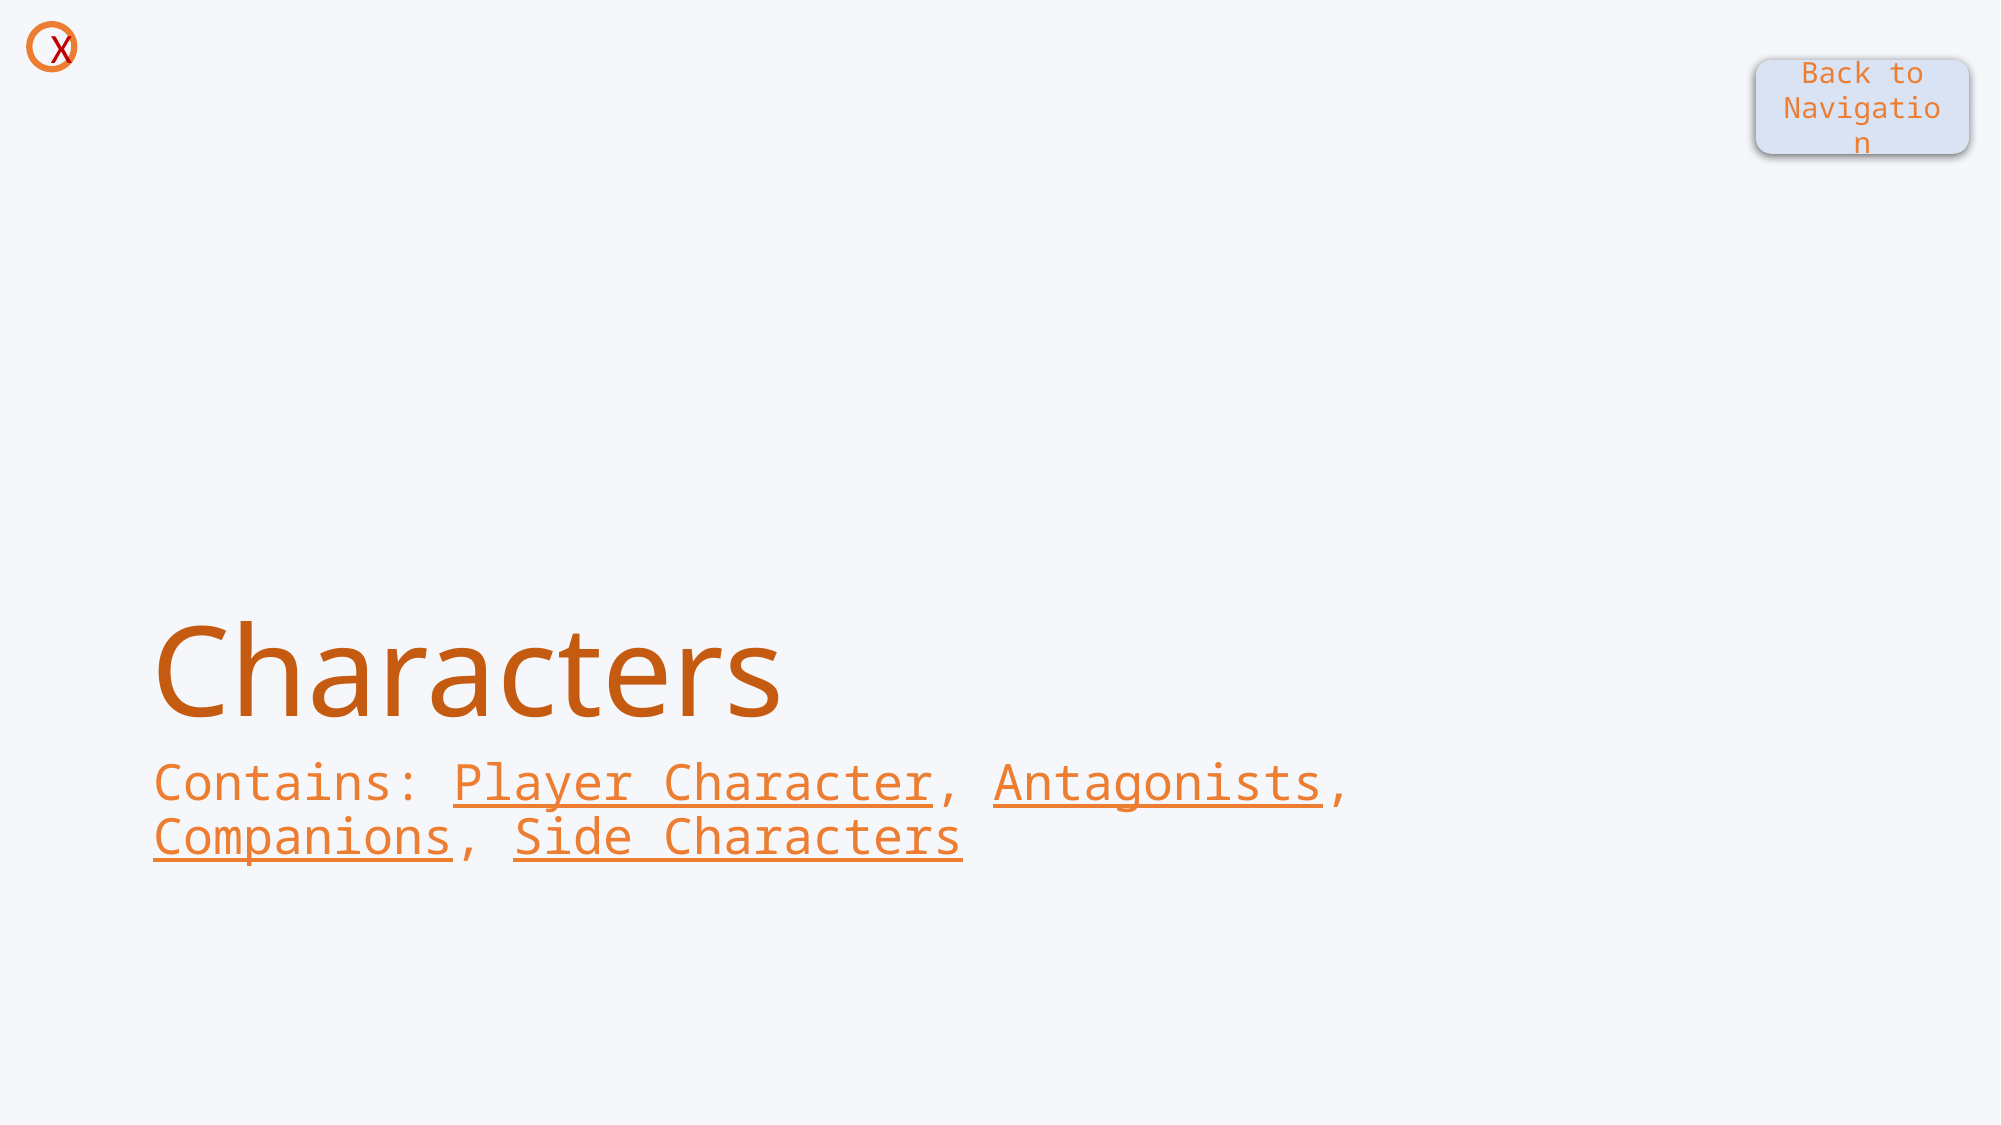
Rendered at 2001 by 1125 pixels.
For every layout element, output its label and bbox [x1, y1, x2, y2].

text_box [145, 761, 1563, 867]
